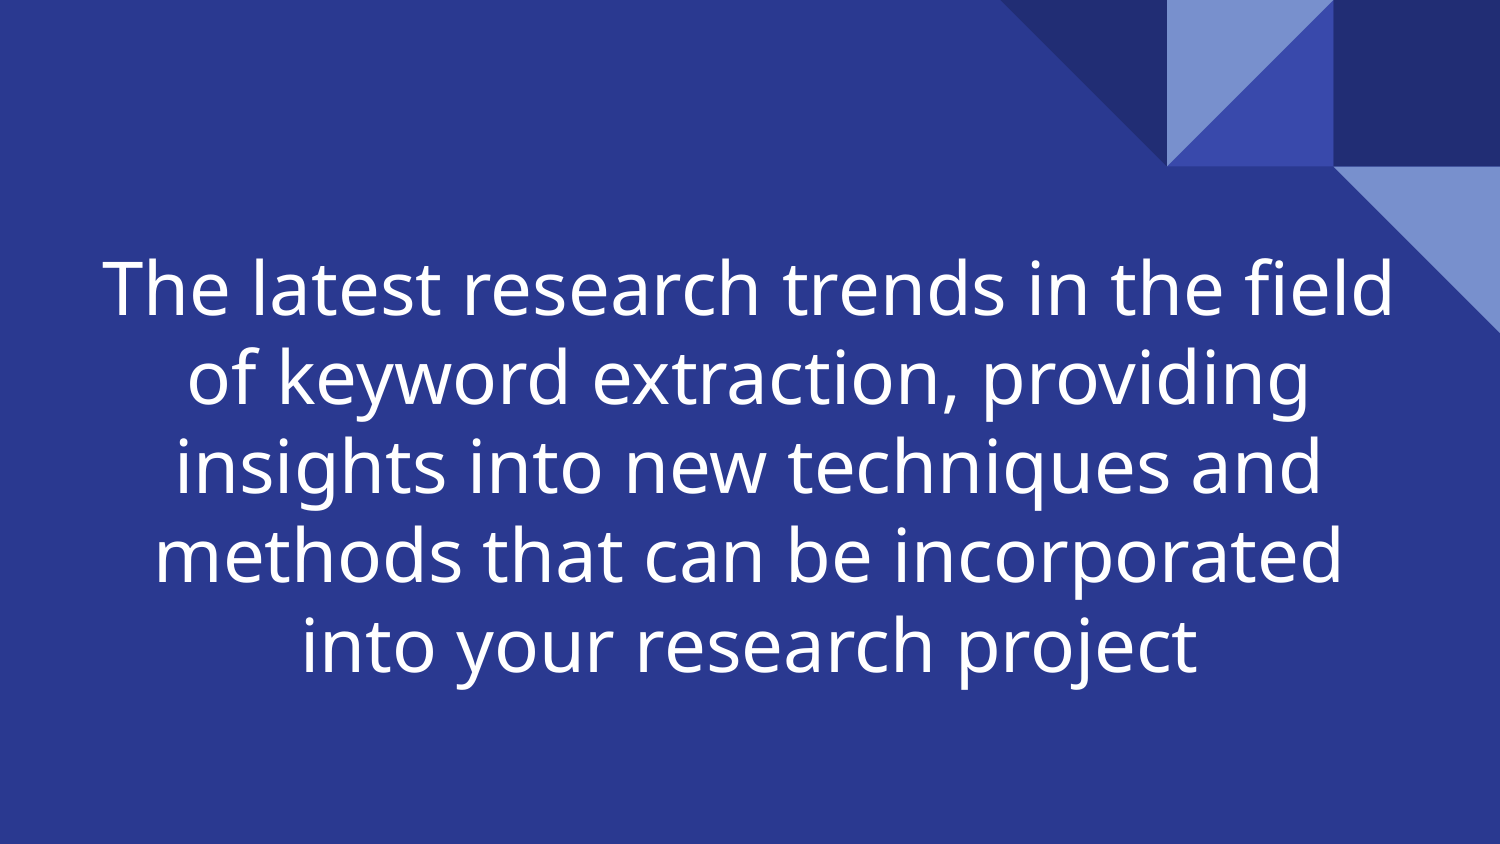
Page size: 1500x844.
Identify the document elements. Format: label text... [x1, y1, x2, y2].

title The latest research trends in the field of keyword extraction, providing insights into new techniques and methods that can be incorporated into your research project [75, 194, 1425, 702]
